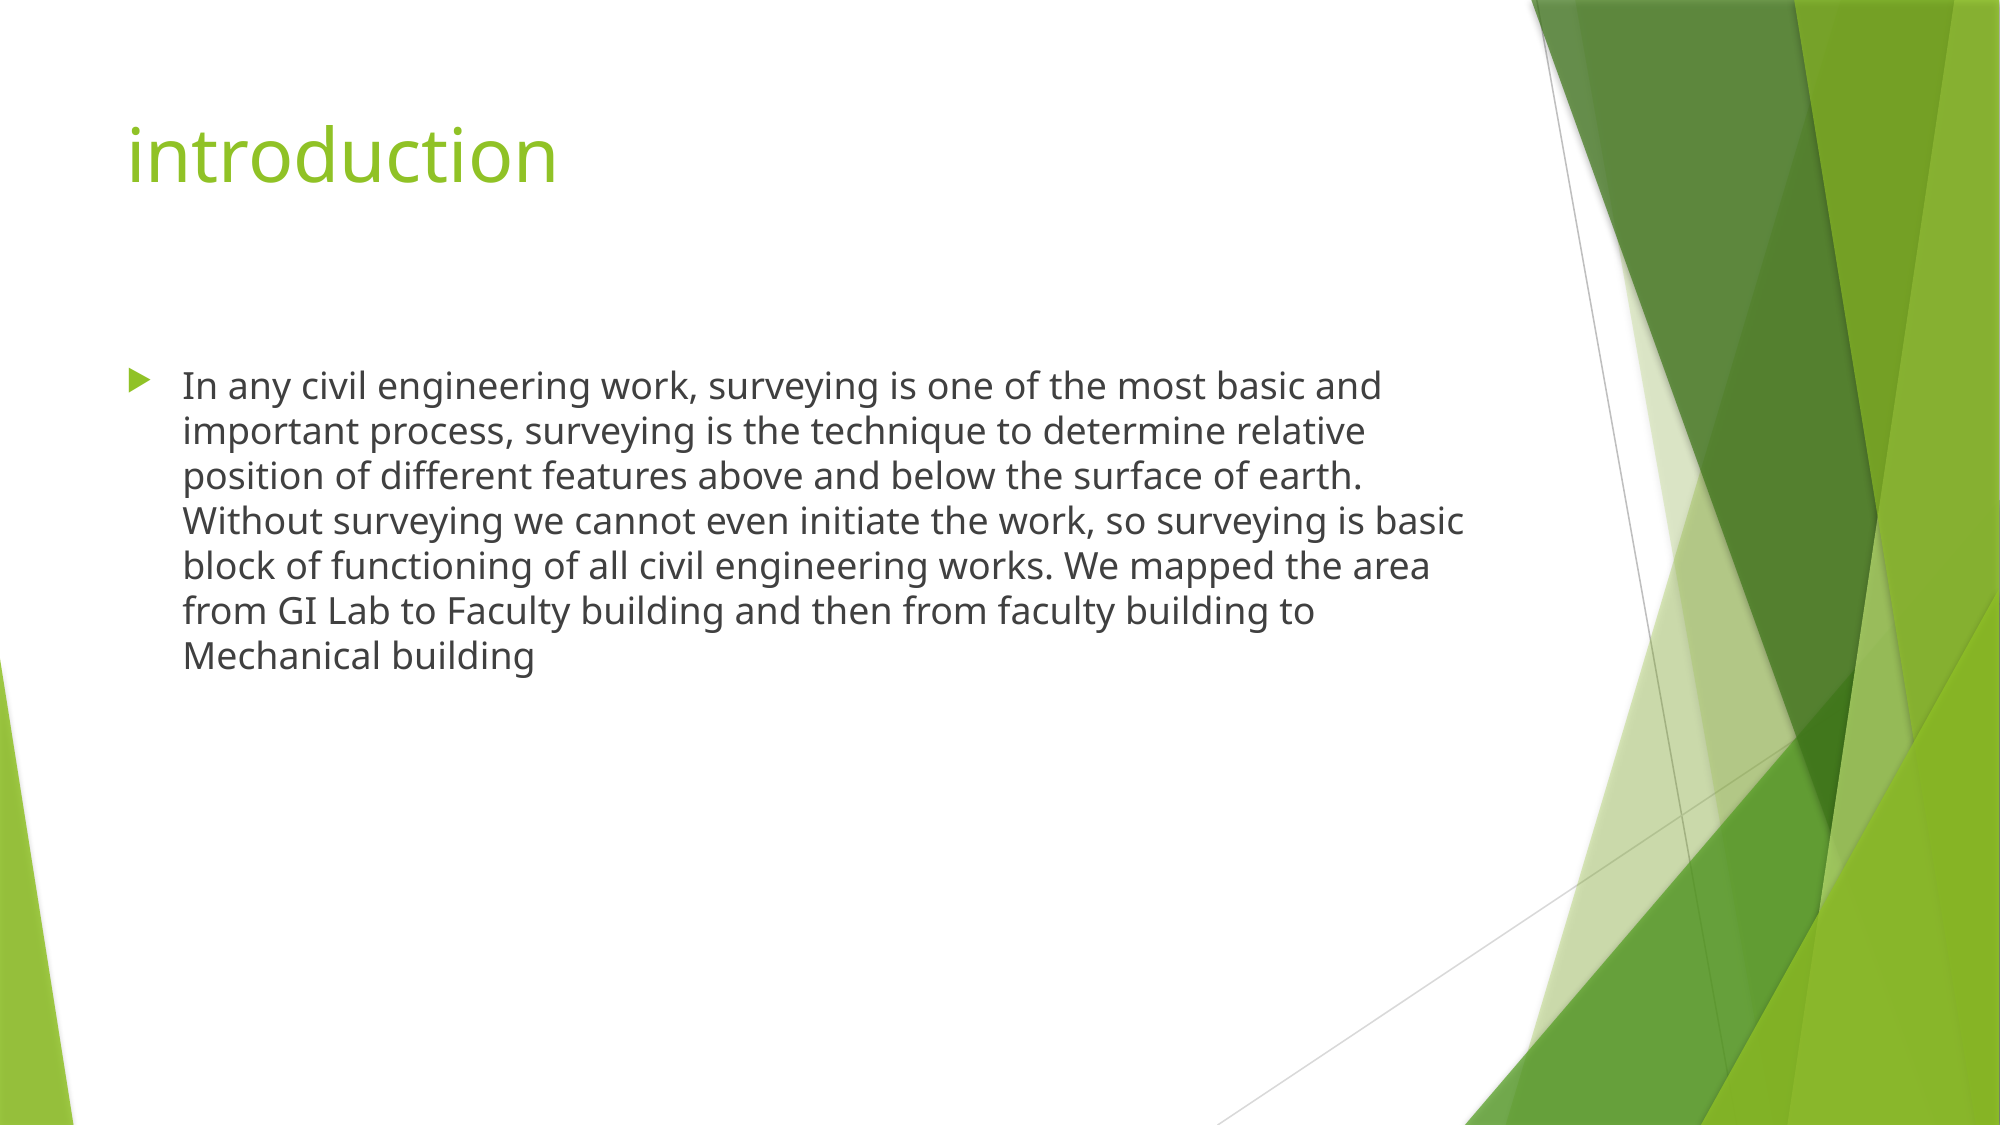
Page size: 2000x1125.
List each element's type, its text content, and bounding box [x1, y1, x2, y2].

title introduction [111, 99, 1521, 317]
list In any civil engineering work, surveying is one of the most basic and important process, surveying is the technique to determine relative position of different features above and below the surface of earth. Without surveying we cannot even initiate the work, so surveying is basic block of functioning of all civil engineering works. We mapped the area from GI Lab to Faculty building and then from faculty building to Mechanical building [111, 354, 1521, 992]
